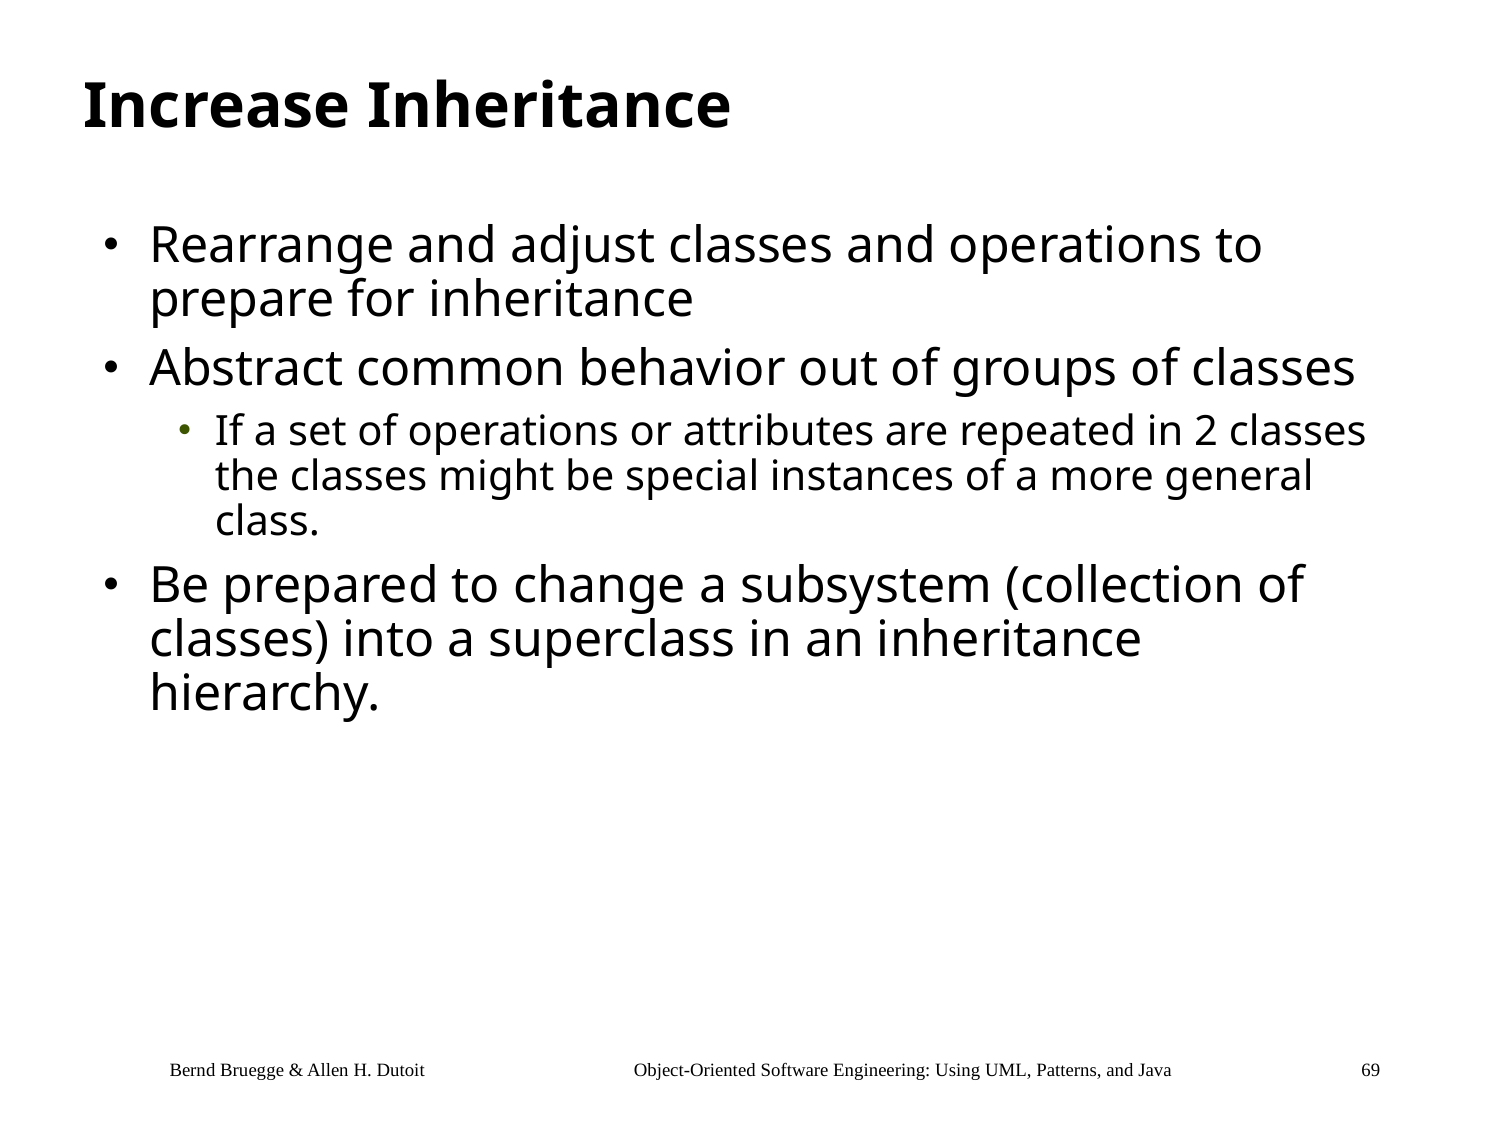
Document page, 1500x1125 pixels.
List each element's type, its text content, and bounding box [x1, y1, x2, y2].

title Increase Inheritance [68, 35, 1407, 179]
list Rearrange and adjust classes and operations to prepare for inheritance Abstract common behavior out of groups of classes If a set of operations or attributes are repeated in 2 classes the classes might be special instances of a more general class. Be prepared to change a subsystem (collection of classes) into a superclass in an inheritance hierarchy. [86, 211, 1401, 1001]
